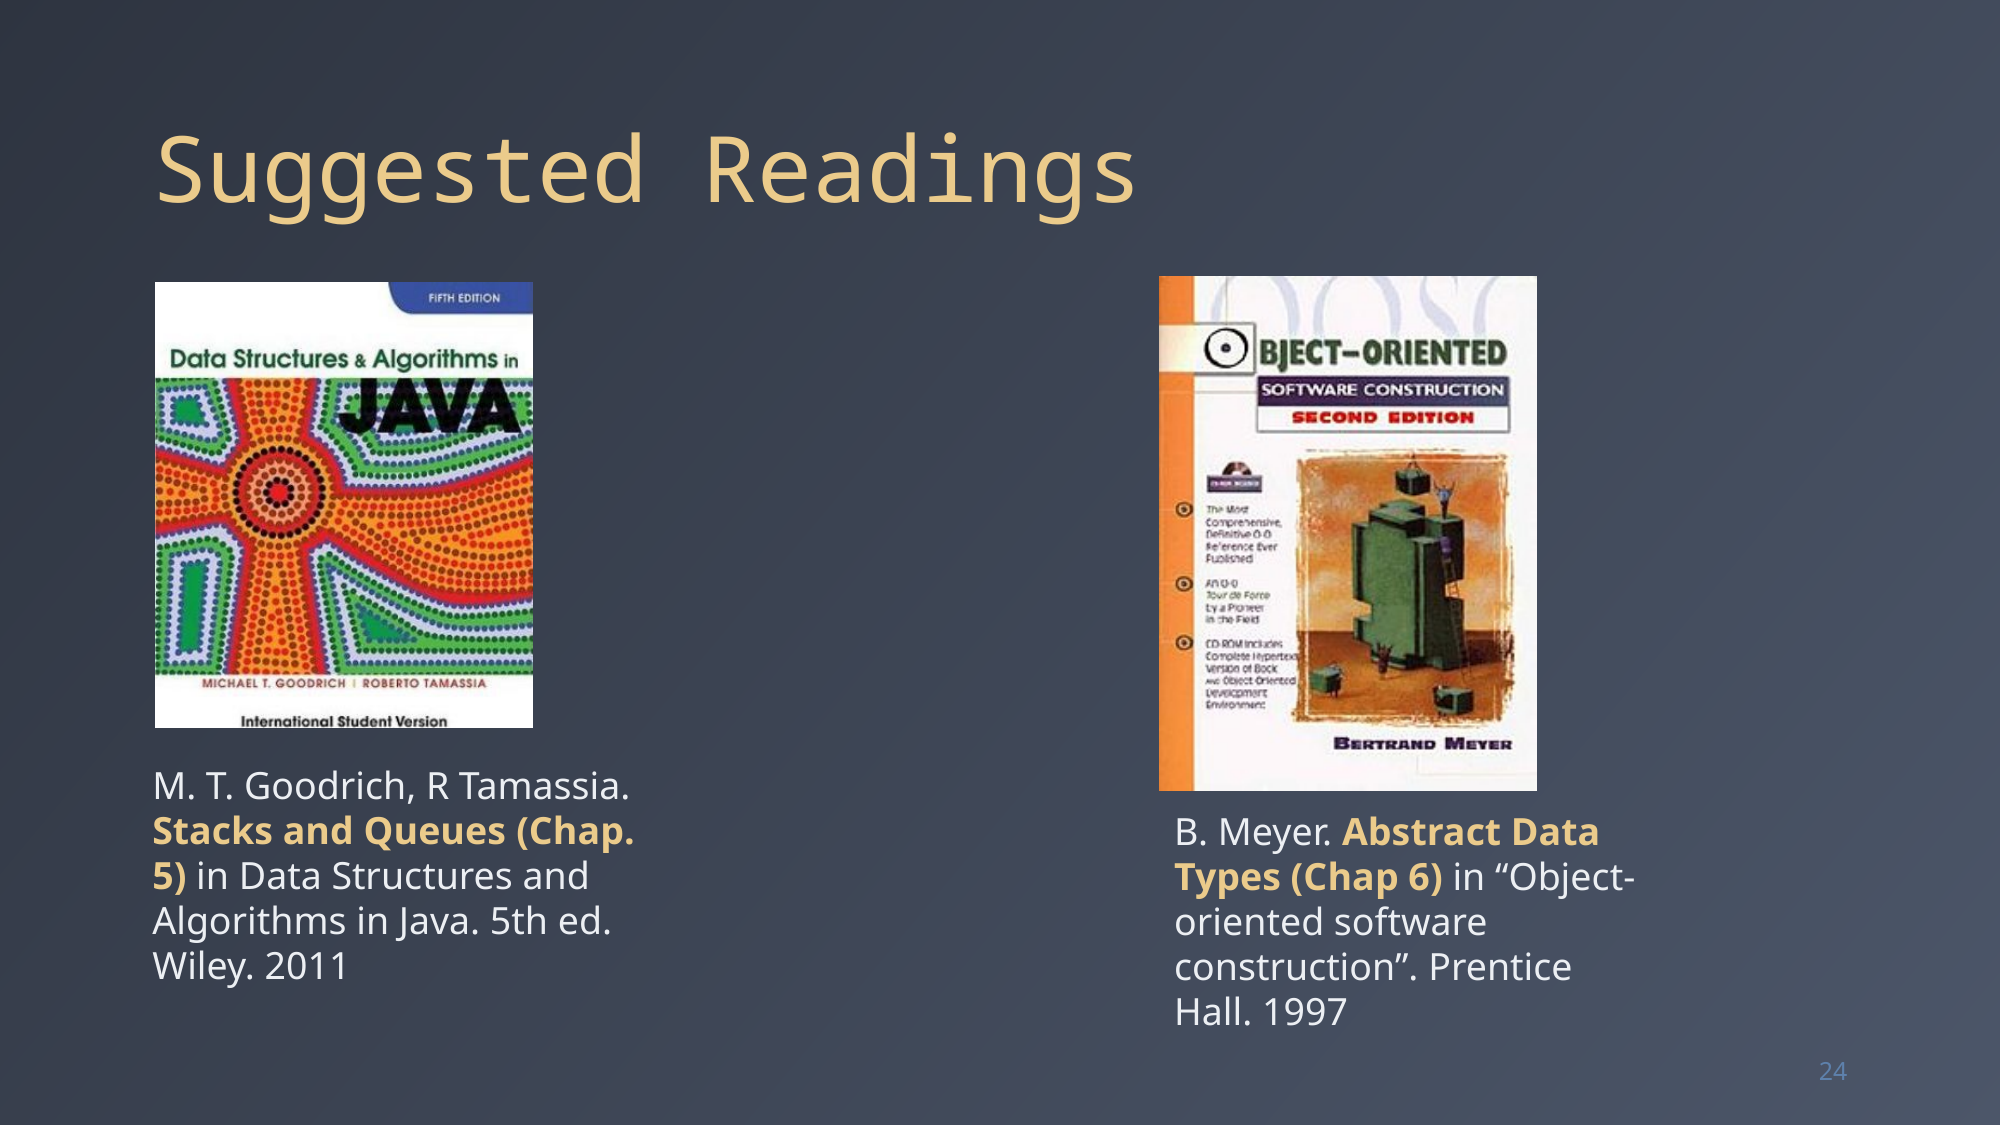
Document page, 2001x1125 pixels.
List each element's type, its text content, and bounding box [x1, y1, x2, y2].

title Suggested Readings [137, 26, 1863, 230]
text_box M. T. Goodrich, R Tamassia. Stacks and Queues (Chap. 5) in Data Structures and Algorithms in Java. 5th ed. Wiley. 2011 [137, 754, 653, 995]
text_box B. Meyer. Abstract Data Types (Chap 6) in “Object-oriented software construction”. Prentice Hall. 1997 [1159, 800, 1674, 1041]
slide_number 24 [1738, 1042, 1863, 1103]
picture [1159, 276, 1537, 791]
picture [155, 282, 533, 728]
